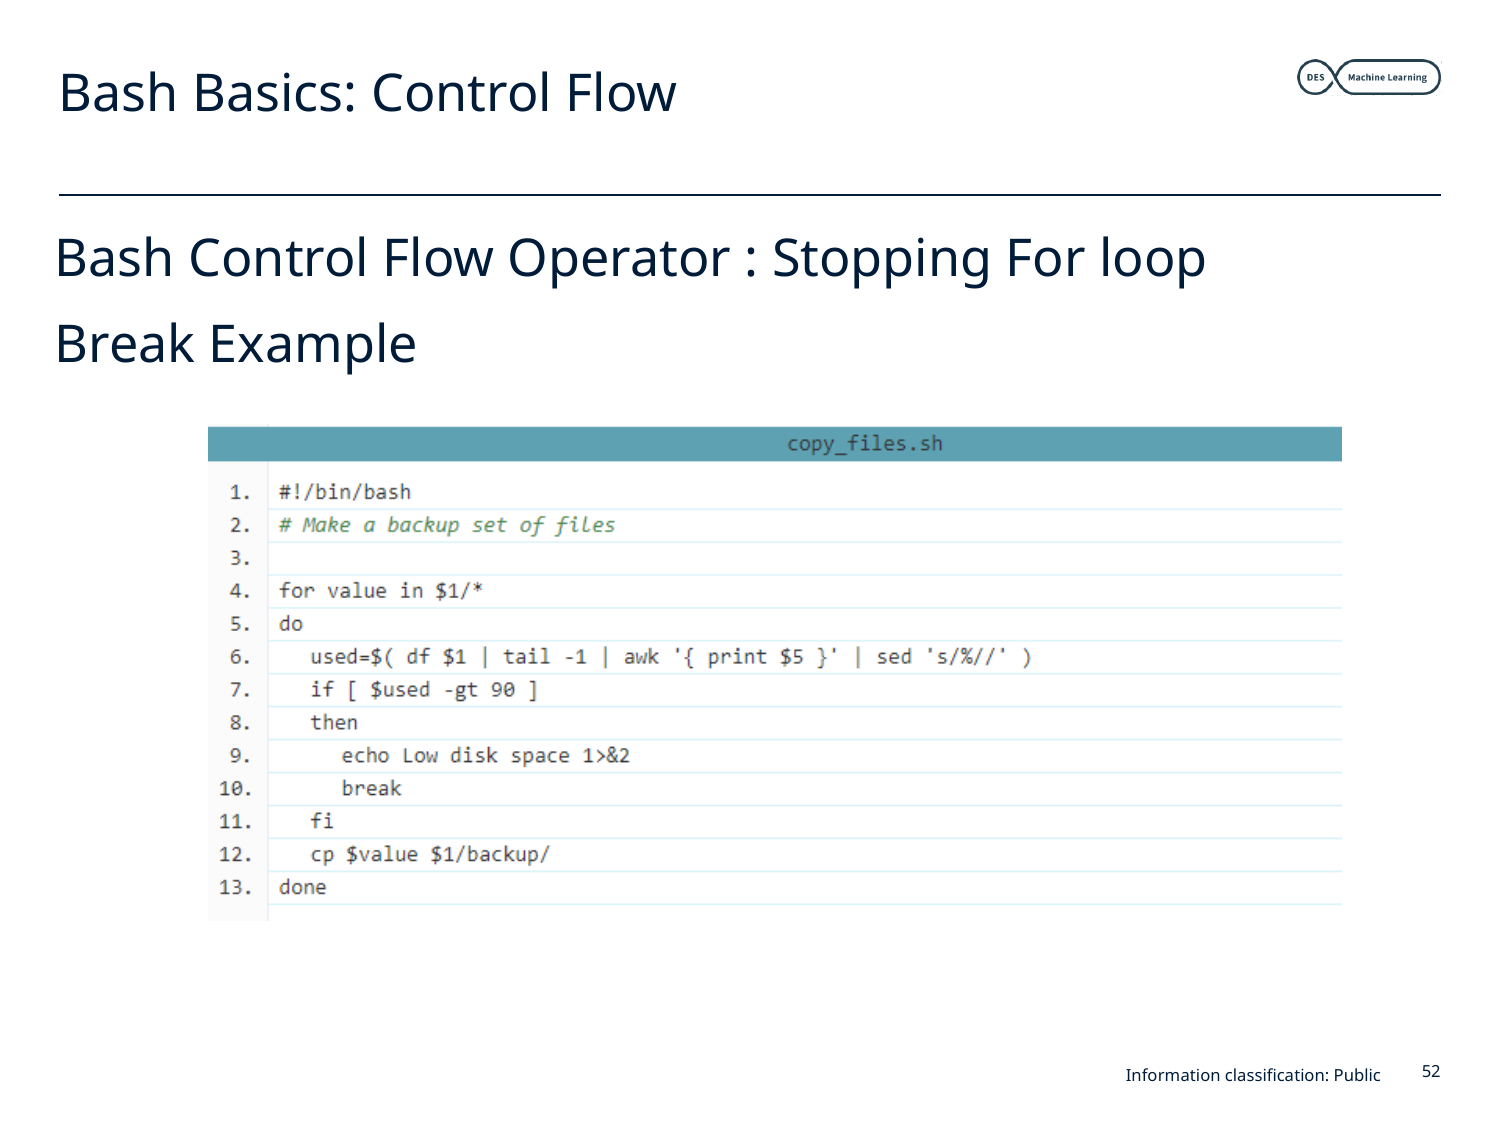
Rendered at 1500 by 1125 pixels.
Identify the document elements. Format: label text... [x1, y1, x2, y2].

picture [208, 424, 1342, 921]
picture [1307, 59, 1442, 96]
list Bash Control Flow Operator : Stopping For loop Break Example [54, 224, 1442, 975]
slide_number 52 [1405, 1060, 1441, 1085]
title Bash Basics: Control Flow [59, 59, 1307, 189]
footer Information classification: Public [874, 1060, 1382, 1085]
